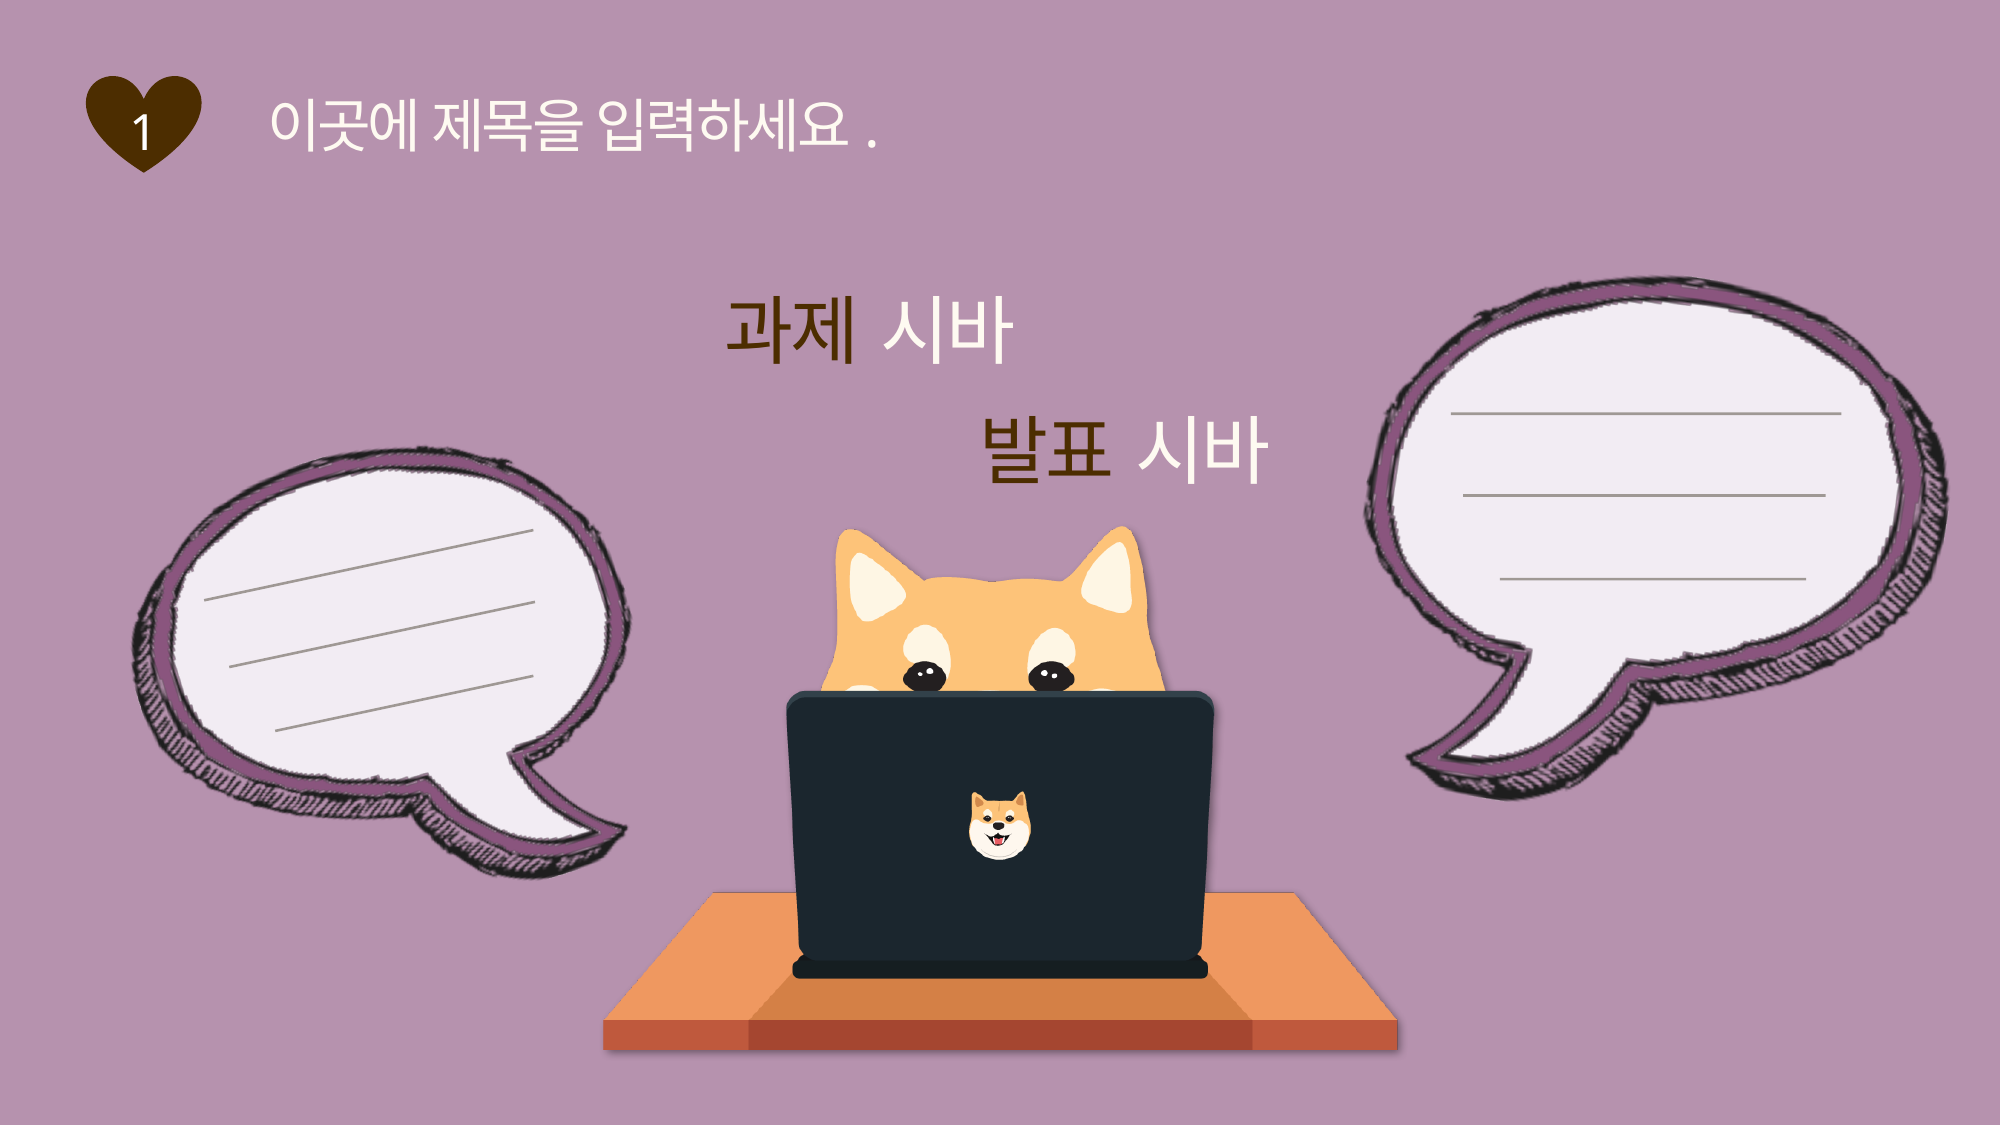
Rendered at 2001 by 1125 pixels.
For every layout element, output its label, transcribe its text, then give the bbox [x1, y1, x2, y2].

picture [87, 235, 1976, 1081]
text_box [86, 74, 202, 173]
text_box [218, 563, 555, 734]
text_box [709, 276, 1290, 503]
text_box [1450, 413, 1842, 612]
text_box 이곳에 제목을 입력하세요. [252, 81, 1055, 167]
